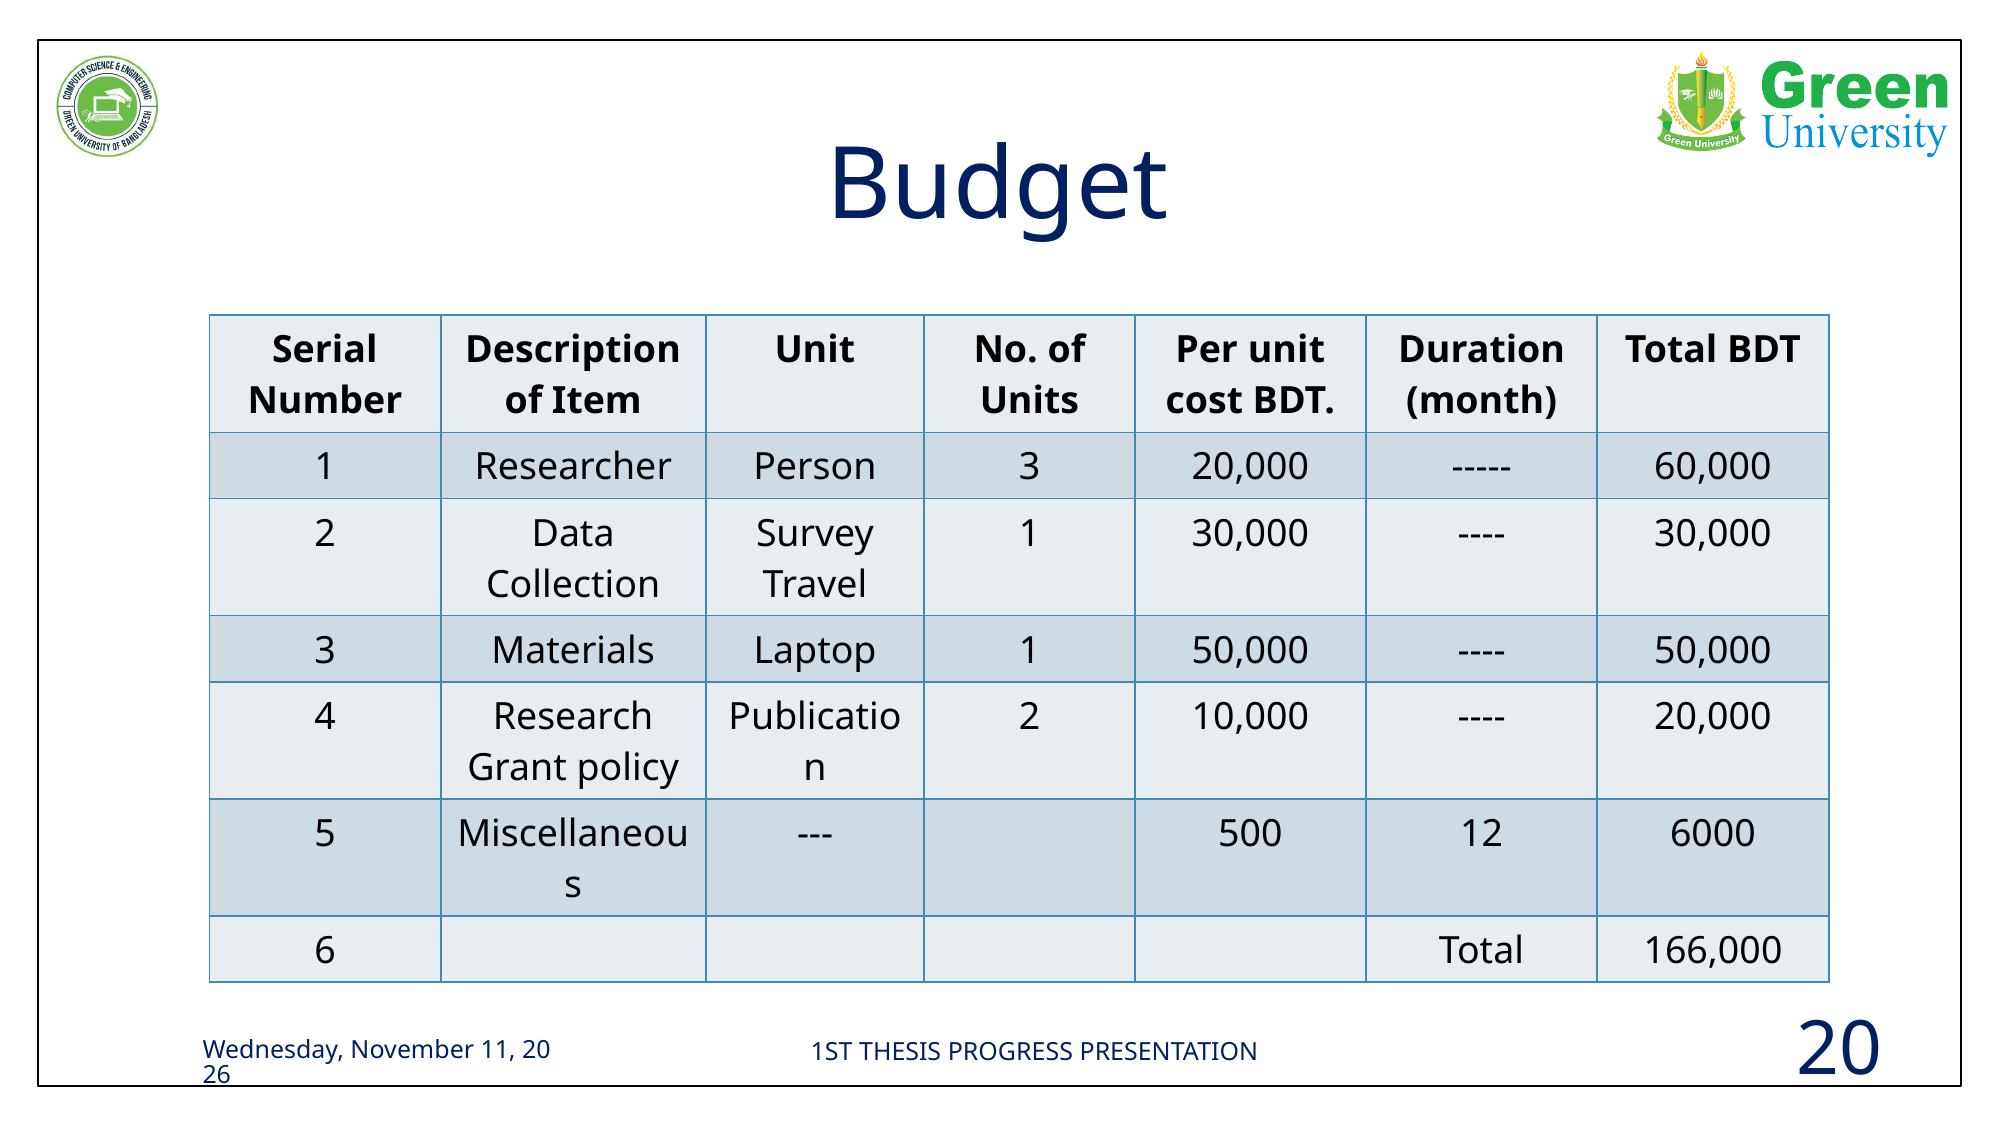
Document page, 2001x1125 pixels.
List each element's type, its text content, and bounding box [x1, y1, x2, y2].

table_header No. of Units [925, 316, 1134, 432]
table_cell Materials [442, 616, 705, 681]
table_cell Person [707, 433, 923, 498]
table_cell 5 [210, 800, 440, 915]
table_cell 60,000 [1598, 433, 1828, 498]
table_header Per unit cost BDT. [1136, 316, 1365, 432]
table_cell 1 [925, 616, 1134, 681]
table_cell 20,000 [1598, 683, 1828, 798]
table_cell ----- [1367, 433, 1596, 498]
table_cell Research Grant policy [442, 683, 705, 798]
table_cell [707, 917, 923, 981]
table_cell [925, 800, 1134, 915]
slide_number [187, 1020, 570, 1081]
table_cell Publication [707, 683, 923, 798]
picture [56, 54, 159, 157]
table_cell Data Collection [442, 499, 705, 615]
table_cell 12 [1367, 800, 1596, 915]
table_cell Miscellaneous [442, 800, 705, 915]
table_header Description of Item [442, 316, 705, 432]
table_cell 30,000 [1136, 499, 1365, 615]
footer 1ST THESIS PROGRESS PRESENTATION [647, 1020, 1422, 1081]
table_cell --- [707, 800, 923, 915]
table_cell [1136, 917, 1365, 981]
table_header Duration (month) [1367, 316, 1596, 432]
table_header Total BDT [1598, 316, 1828, 432]
table_cell 1 [210, 433, 440, 498]
table_cell ---- [1367, 616, 1596, 681]
picture [1645, 39, 1958, 175]
table_cell 2 [210, 499, 440, 615]
table_cell 10,000 [1136, 683, 1365, 798]
table_cell [442, 917, 705, 981]
table_header Serial Number [210, 316, 440, 432]
table_cell 4 [210, 683, 440, 798]
table_cell Laptop [707, 616, 923, 681]
table_cell 3 [210, 616, 440, 681]
table_cell 6000 [1598, 800, 1828, 915]
table_header Unit [707, 316, 923, 432]
slide_number 20 [1617, 1014, 1898, 1075]
table_cell ---- [1367, 683, 1596, 798]
table_cell ---- [1367, 499, 1596, 615]
table_cell 50,000 [1136, 616, 1365, 681]
table_cell 6 [210, 917, 440, 981]
table_cell 2 [925, 683, 1134, 798]
table_cell 3 [925, 433, 1134, 498]
table_cell Researcher [442, 433, 705, 498]
table_cell 166,000 [1598, 917, 1828, 981]
table_cell 20,000 [1136, 433, 1365, 498]
table_cell Total [1367, 917, 1596, 981]
table_cell 1 [925, 499, 1134, 615]
table_cell Survey Travel [707, 499, 923, 615]
table_cell 50,000 [1598, 616, 1828, 681]
table_cell 500 [1136, 800, 1365, 915]
table_cell 30,000 [1598, 499, 1828, 615]
table_cell [925, 917, 1134, 981]
title Budget [187, 99, 1808, 273]
